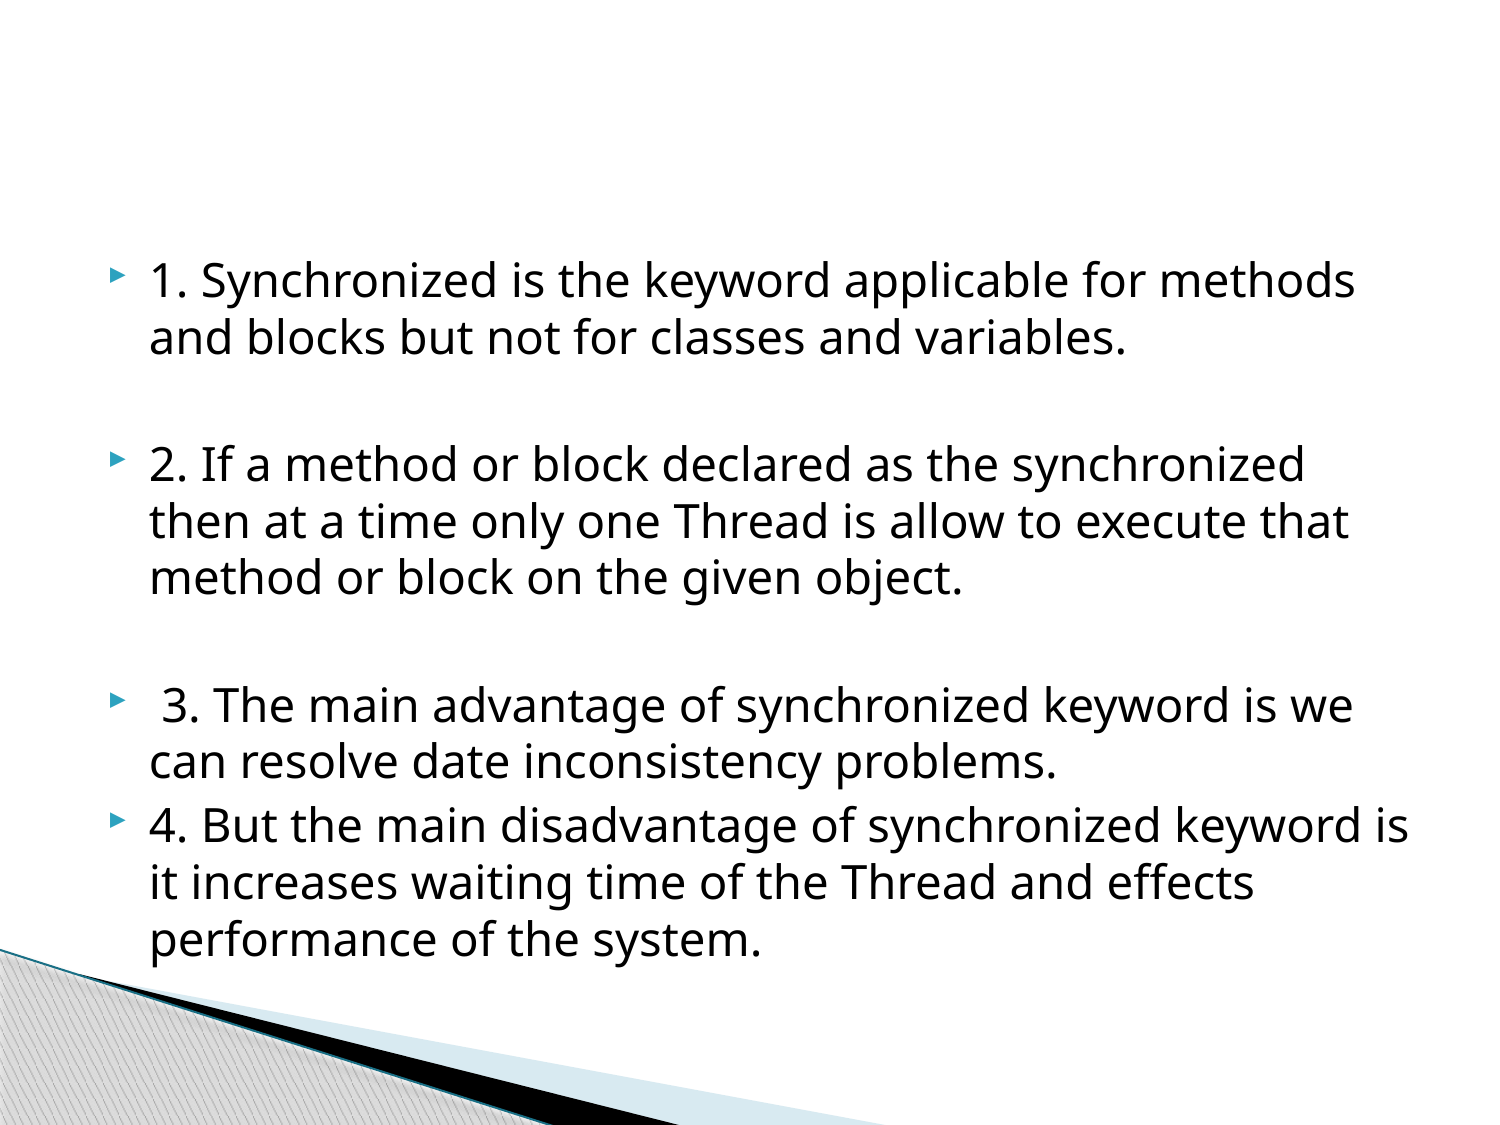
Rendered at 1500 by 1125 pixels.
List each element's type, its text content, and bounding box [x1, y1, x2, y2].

list 1. Synchronized is the keyword applicable for methods and blocks but not for classes and variables. 2. If a method or block declared as the synchronized then at a time only one Thread is allow to execute that method or block on the given object. 3. The main advantage of synchronized keyword is we can resolve date inconsistency problems. 4. But the main disadvantage of synchronized keyword is it increases waiting time of the Thread and effects performance of the system. [75, 243, 1425, 986]
